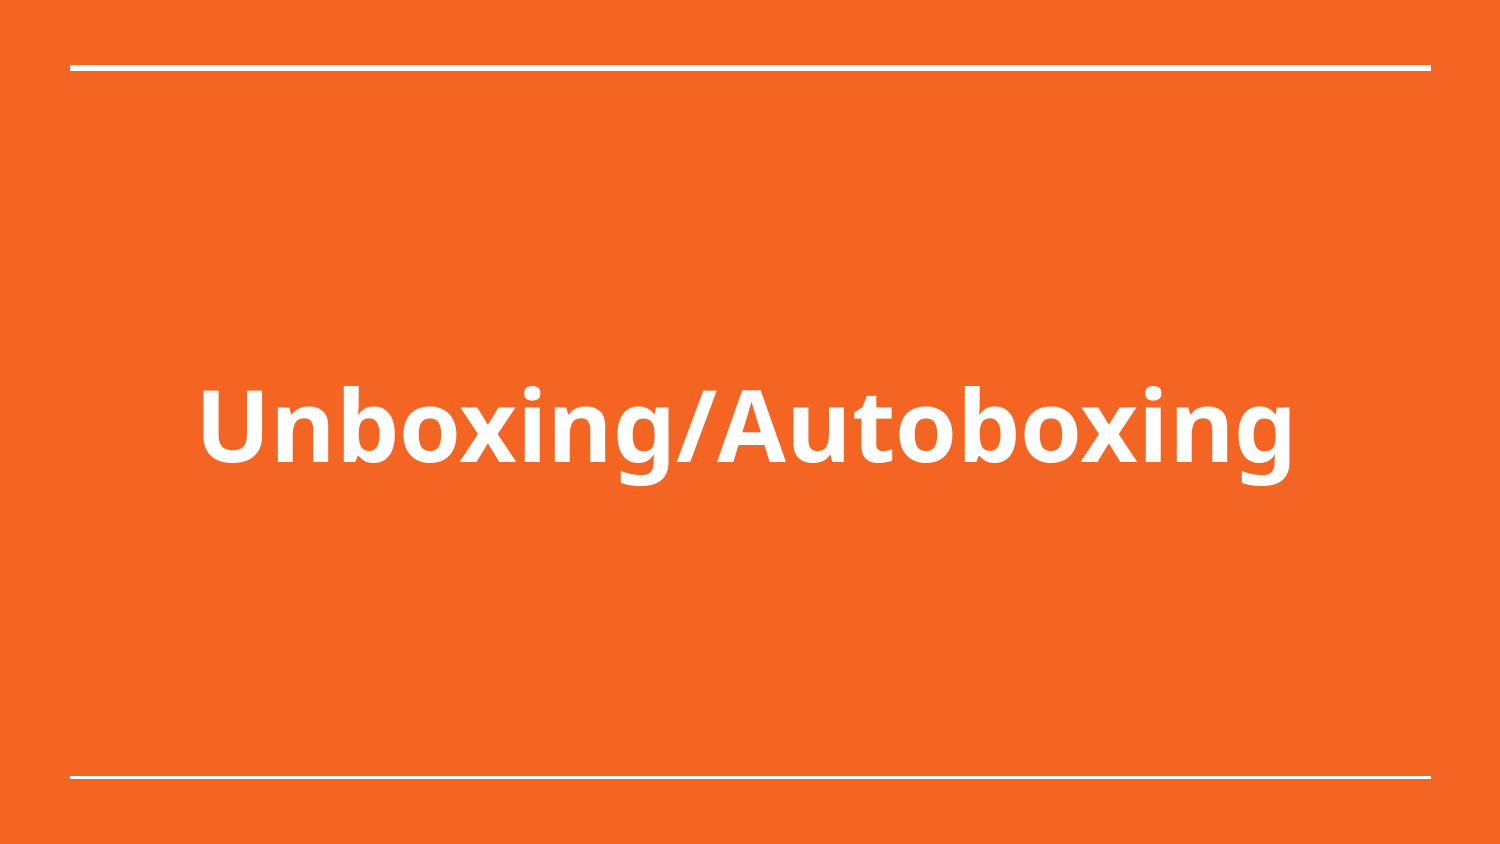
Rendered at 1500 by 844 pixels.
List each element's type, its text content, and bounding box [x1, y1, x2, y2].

title Unboxing/Autoboxing [66, 296, 1428, 550]
